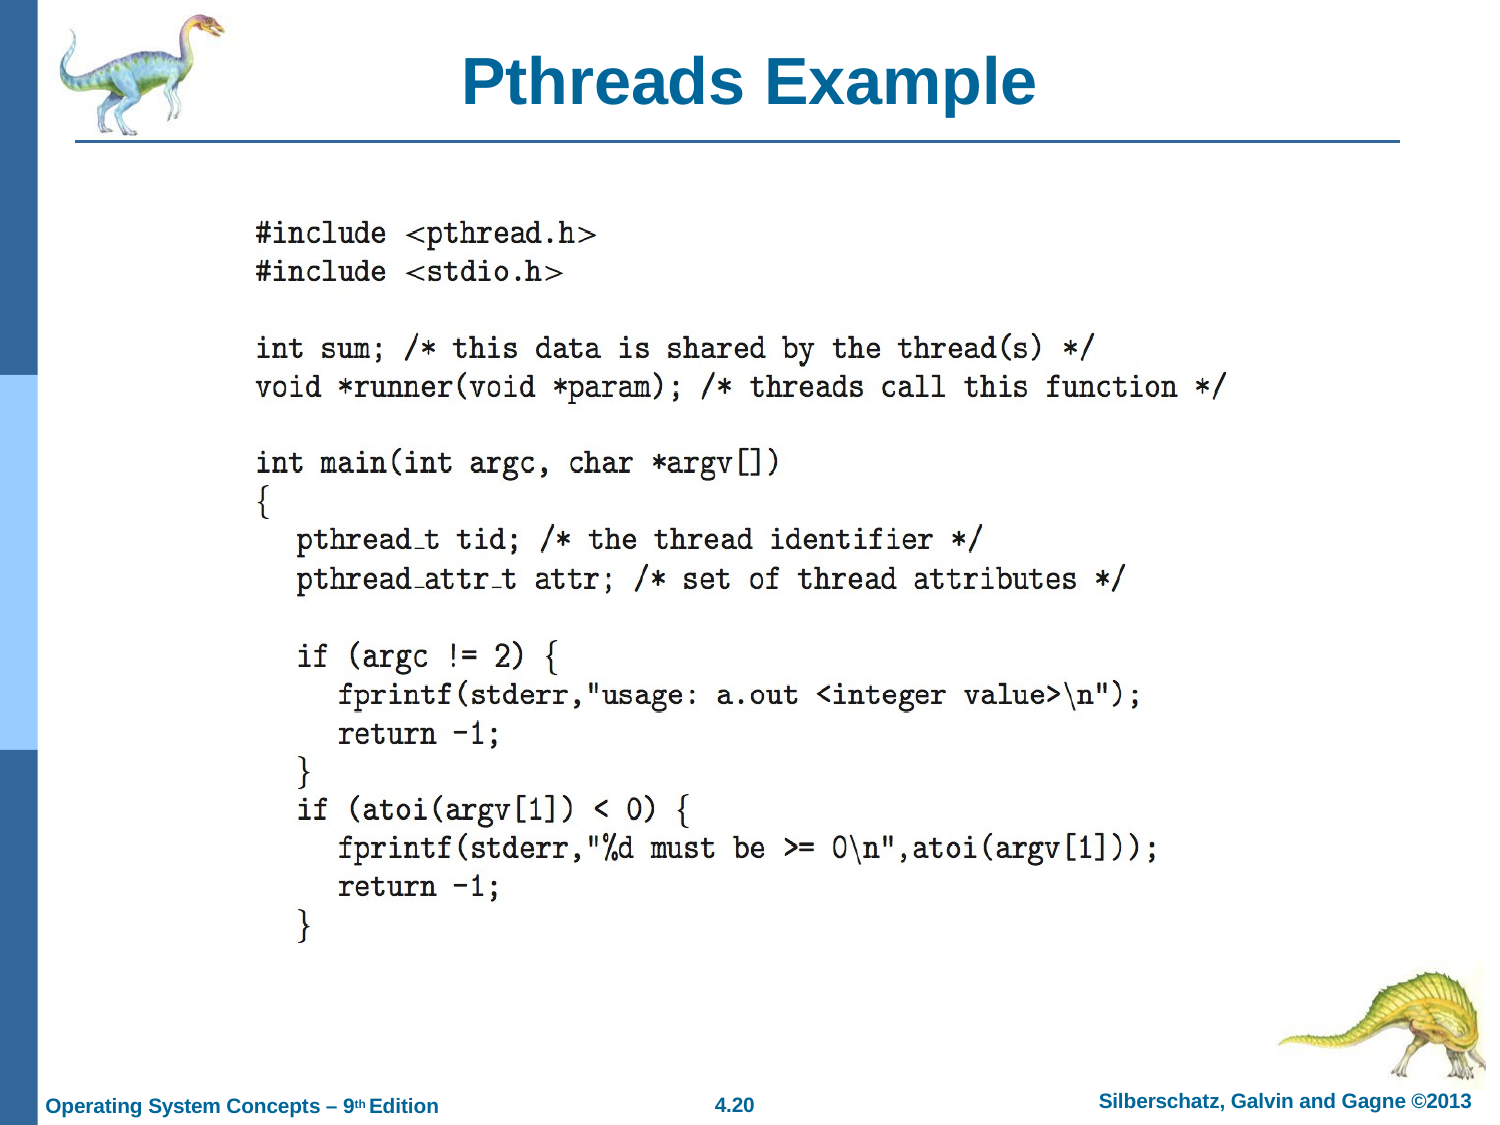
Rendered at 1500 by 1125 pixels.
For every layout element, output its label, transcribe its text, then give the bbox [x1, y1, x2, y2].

picture [46, 0, 243, 149]
slide_number 4.10 [712, 1093, 760, 1125]
picture [1275, 959, 1486, 1090]
text_box [226, 179, 1298, 979]
title Pthreads Example [459, 38, 1041, 179]
slide_number Silberschatz, Galvin and Gagne ©2013 [1096, 1089, 1478, 1125]
footer Operating System Concepts – 9th Edition [43, 1094, 450, 1125]
